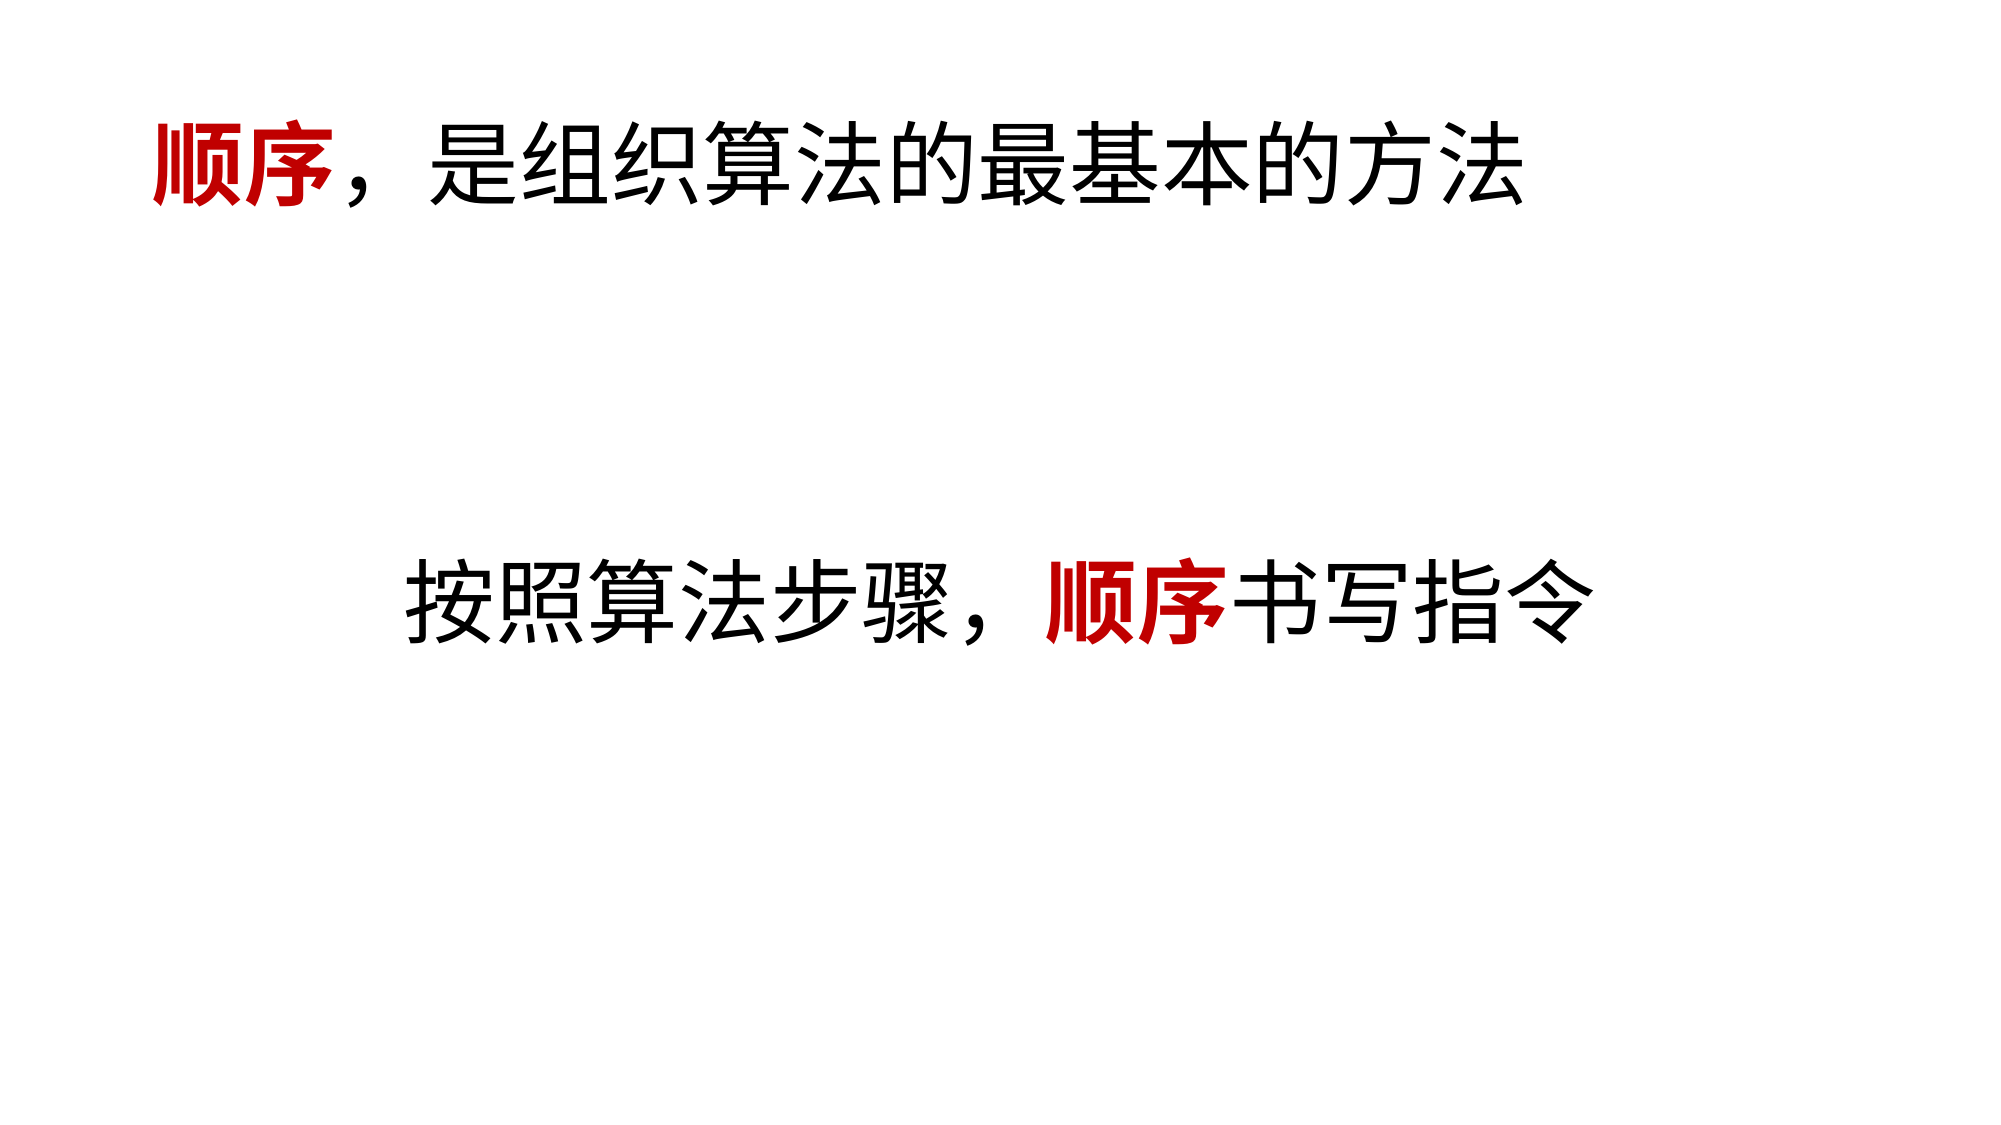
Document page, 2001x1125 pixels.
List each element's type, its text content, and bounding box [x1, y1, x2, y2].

list 按照算法步骤，顺序书写指令 [137, 299, 1863, 1014]
title 顺序，是组织算法的最基本的方法 [137, 59, 1863, 278]
